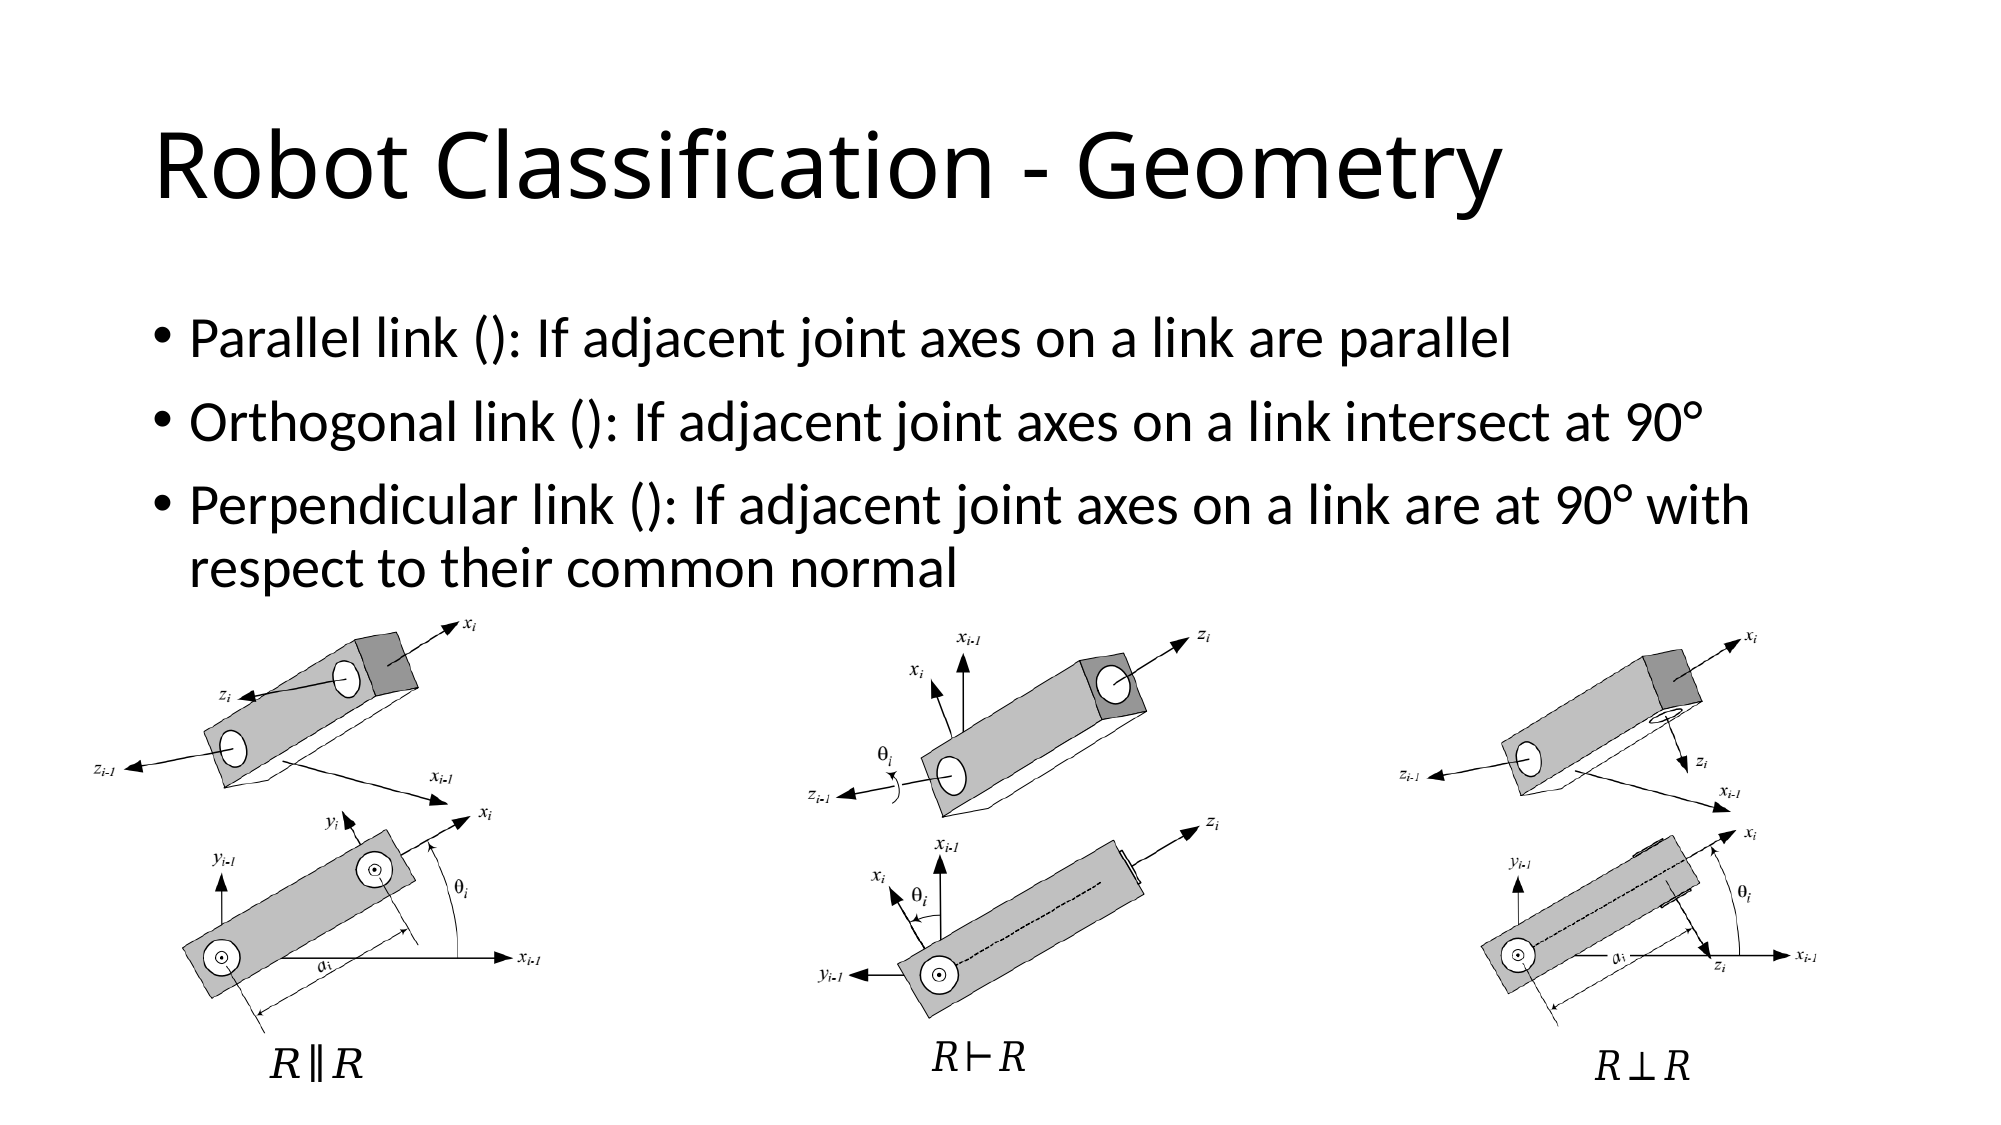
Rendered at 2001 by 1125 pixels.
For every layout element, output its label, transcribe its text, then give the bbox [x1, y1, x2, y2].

picture [1373, 616, 1843, 1043]
title Robot Classification - Geometry [137, 59, 1863, 278]
picture [788, 616, 1300, 1043]
picture [63, 616, 570, 1043]
